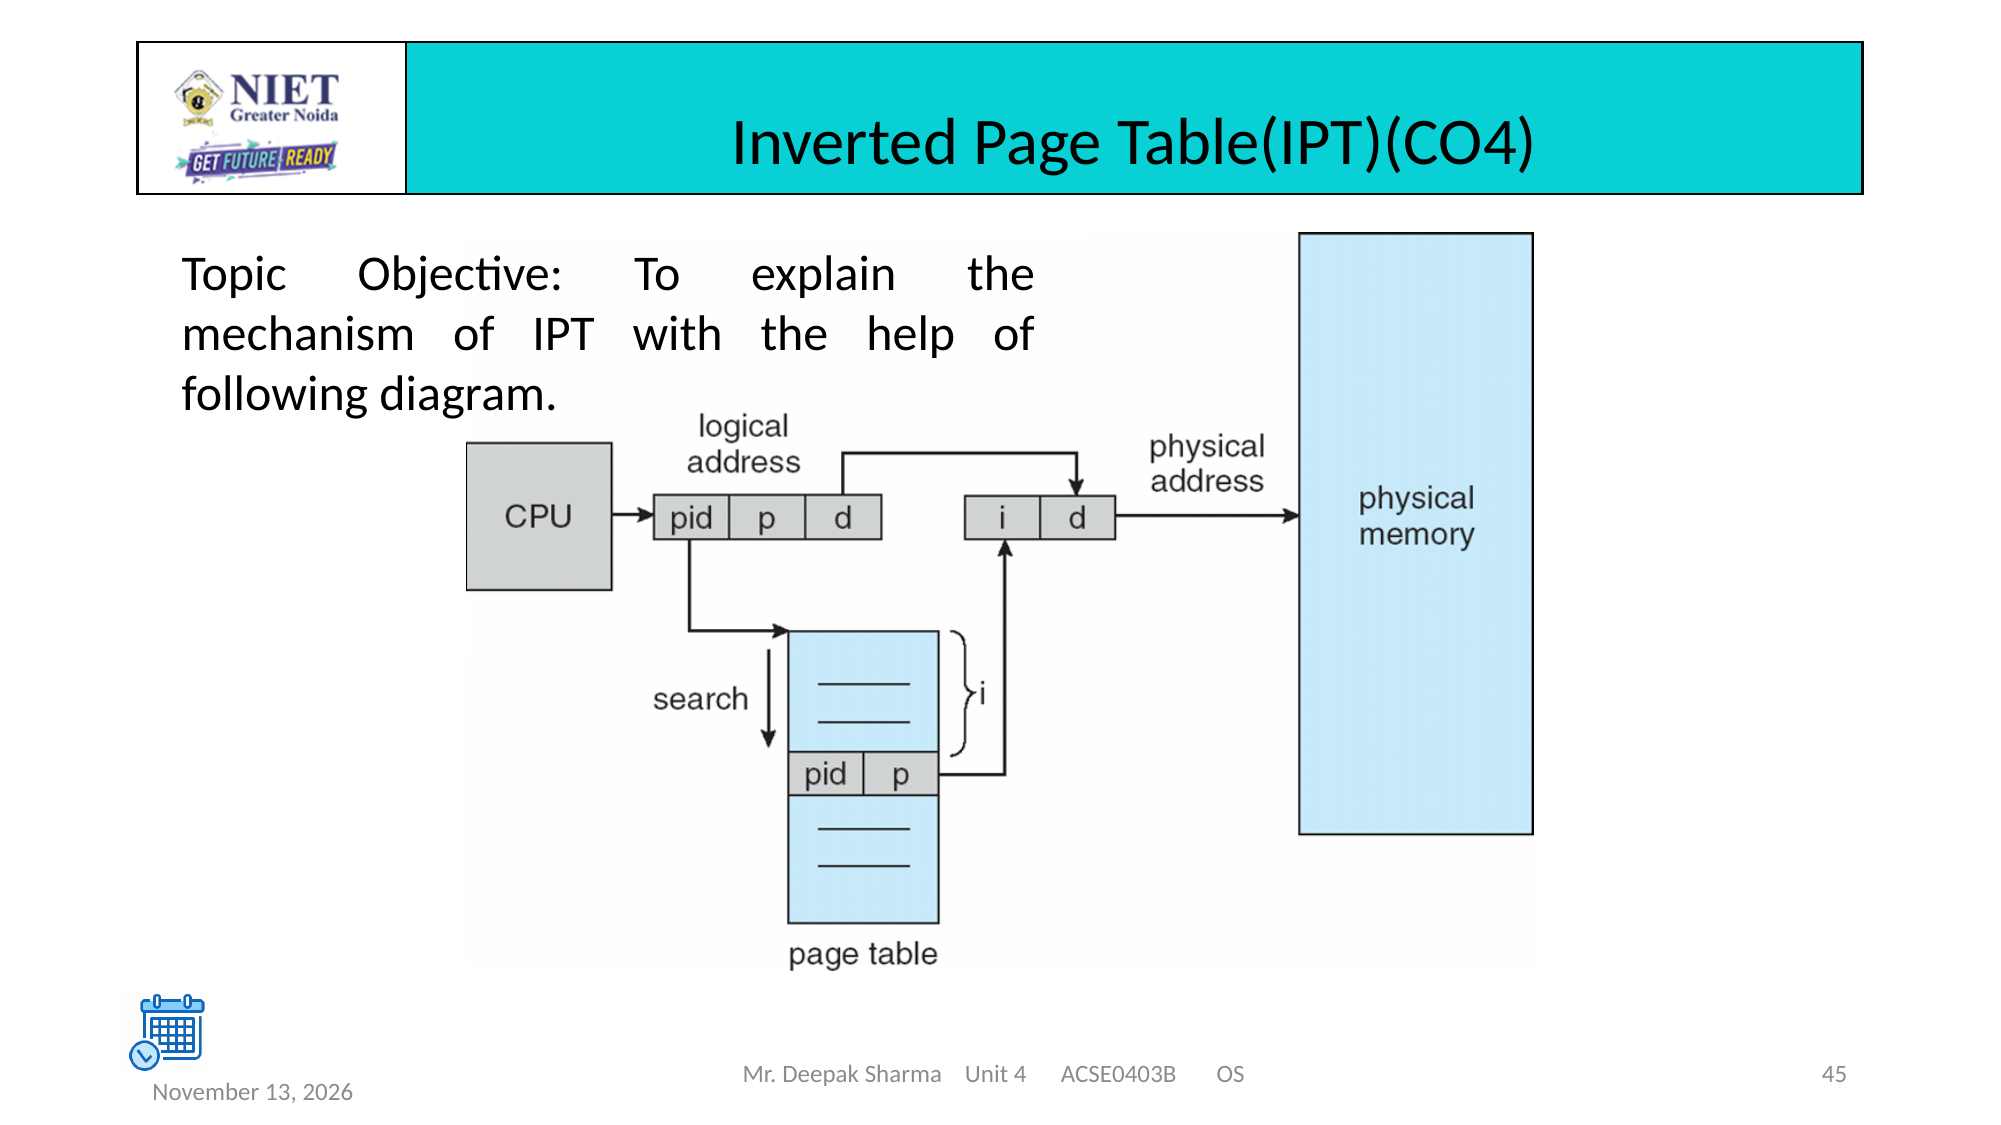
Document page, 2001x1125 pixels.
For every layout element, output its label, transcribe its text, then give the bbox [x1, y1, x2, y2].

picture [122, 988, 211, 1076]
picture [466, 232, 1534, 971]
text_box Topic Objective: To explain the mechanism of IPT with the help of following diagram. [166, 232, 466, 428]
text_box [136, 41, 405, 195]
text_box Inverted Page Table(IPT)(CO4) [405, 41, 1864, 195]
footer Mr. Deepak Sharma Unit 4 ACSE0403B OS [662, 1042, 1338, 1103]
picture [137, 59, 375, 194]
list [137, 211, 1863, 993]
slide_number 45 [1412, 1042, 1863, 1103]
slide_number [137, 1068, 588, 1112]
